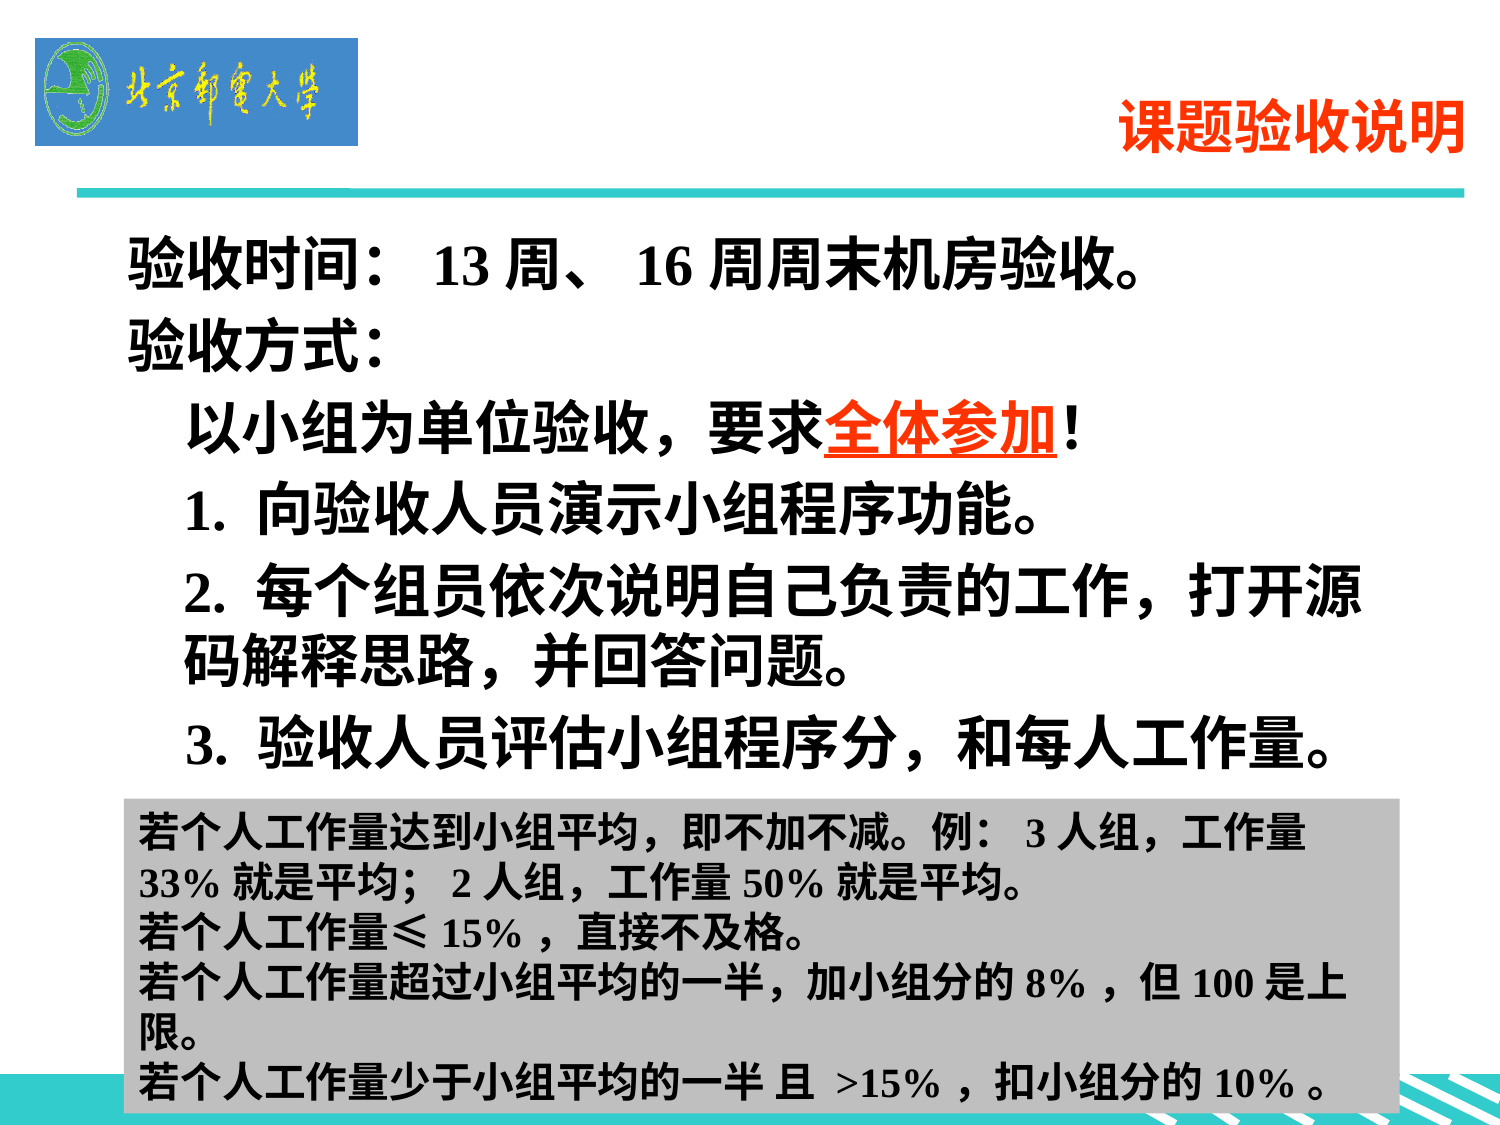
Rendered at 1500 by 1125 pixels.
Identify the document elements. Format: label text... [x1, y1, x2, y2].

text_box 若个人工作量达到小组平均，即不加不减。例：3人组，工作量33%就是平均；2人组，工作量50%就是平均。 若个人工作量≤15%，直接不及格。 若个人工作量超过小组平均的一半，加小组分的8%，但100是上限。 若个人工作量少于小组平均的一半 且 >15%，扣小组分的10%。 [123, 798, 1400, 1114]
title 课题验收说明 [207, 66, 1483, 185]
list 验收时间：13周、16周周末机房验收。 验收方式： 以小组为单位验收，要求全体参加！ 1. 向验收人员演示小组程序功能。 2. 每个组员依次说明自己负责的工作，打开源码解释思路，并回答问题。 3. 验收人员评估小组程序分，和每人工作量。 [111, 219, 1388, 1075]
picture [34, 37, 358, 146]
